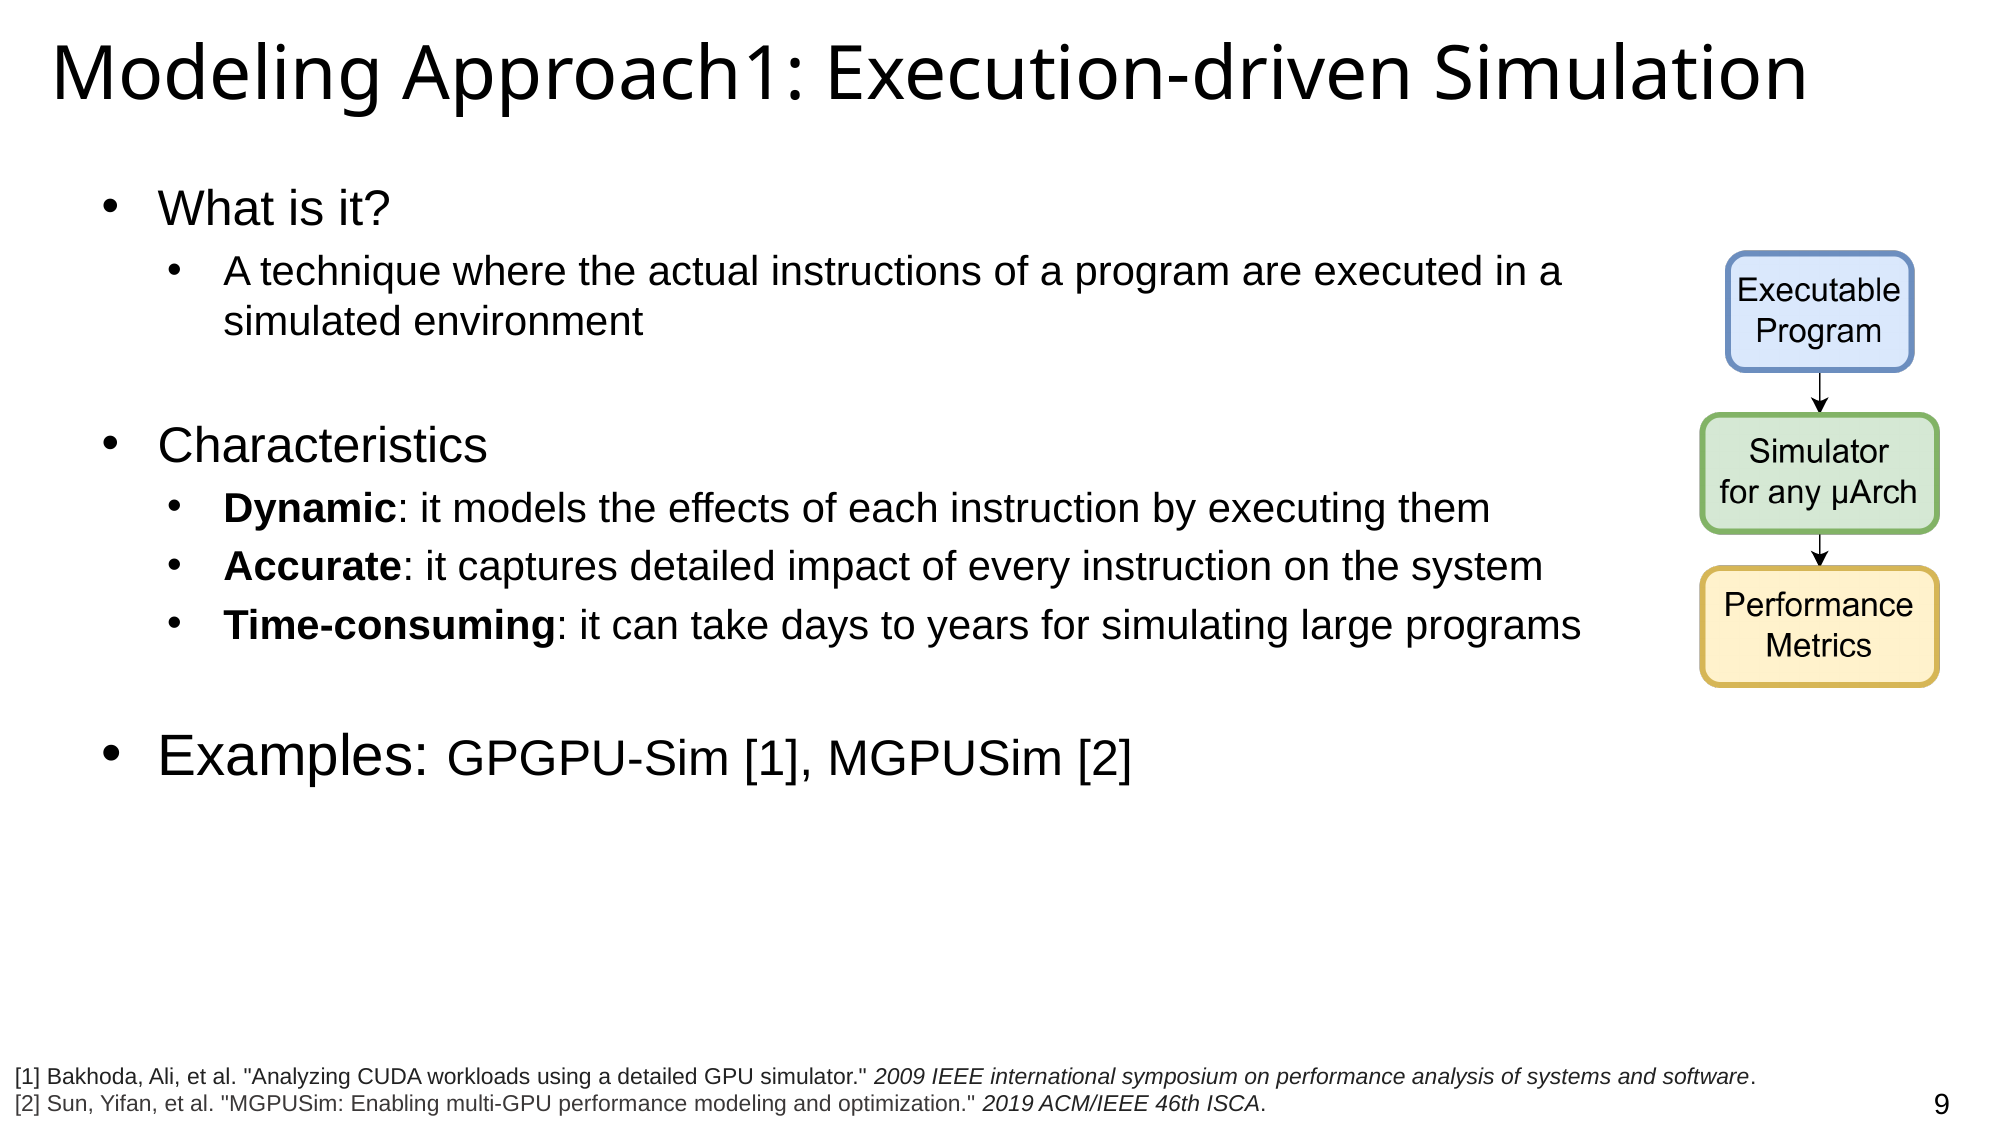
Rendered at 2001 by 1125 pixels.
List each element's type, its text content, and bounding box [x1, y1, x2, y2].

picture [1680, 231, 1959, 707]
text_box What is it? A technique where the actual instructions of a program are executed in a simulated environment Characteristics Dynamic: it models the effects of each instruction by executing them Accurate: it captures detailed impact of every instruction on the system Time-consuming: it can take days to years for simulating large programs Examples: GPGPU-Sim [1], MGPUSim [2] [20, 168, 1672, 1021]
text_box Modeling Approach1: Execution-driven Simulation [35, 31, 1959, 108]
text_box [1] Bakhoda, Ali, et al. "Analyzing CUDA workloads using a detailed GPU simulator." 2009 IEEE international symposium on performance analysis of systems and software. [2] Sun, Yifan, et al. "MGPUSim: Enabling multi-GPU performance modeling and optimization." 2019 ACM/IEEE 46th ISCA. [0, 1054, 2000, 1124]
